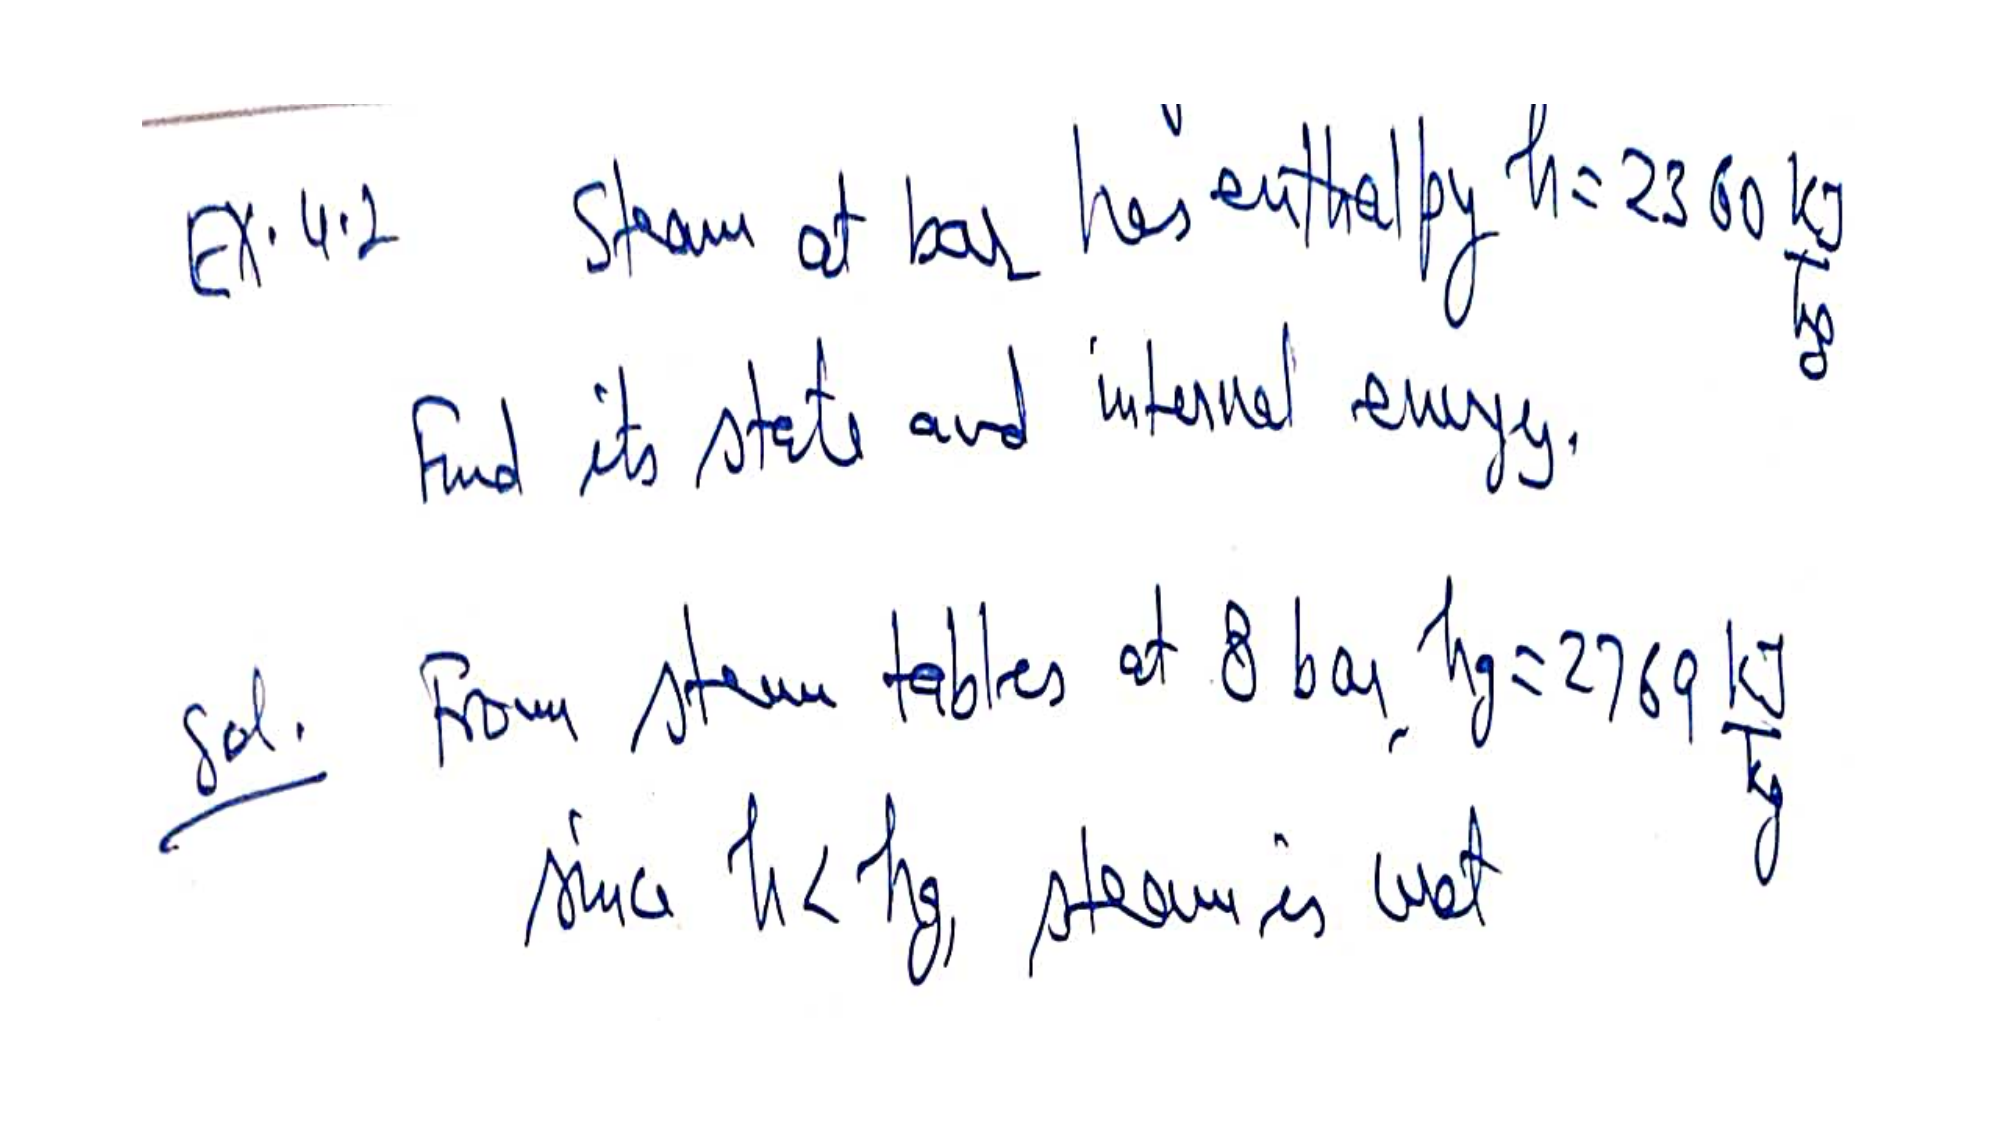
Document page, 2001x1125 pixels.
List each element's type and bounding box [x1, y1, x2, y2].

picture [142, 104, 1858, 1021]
